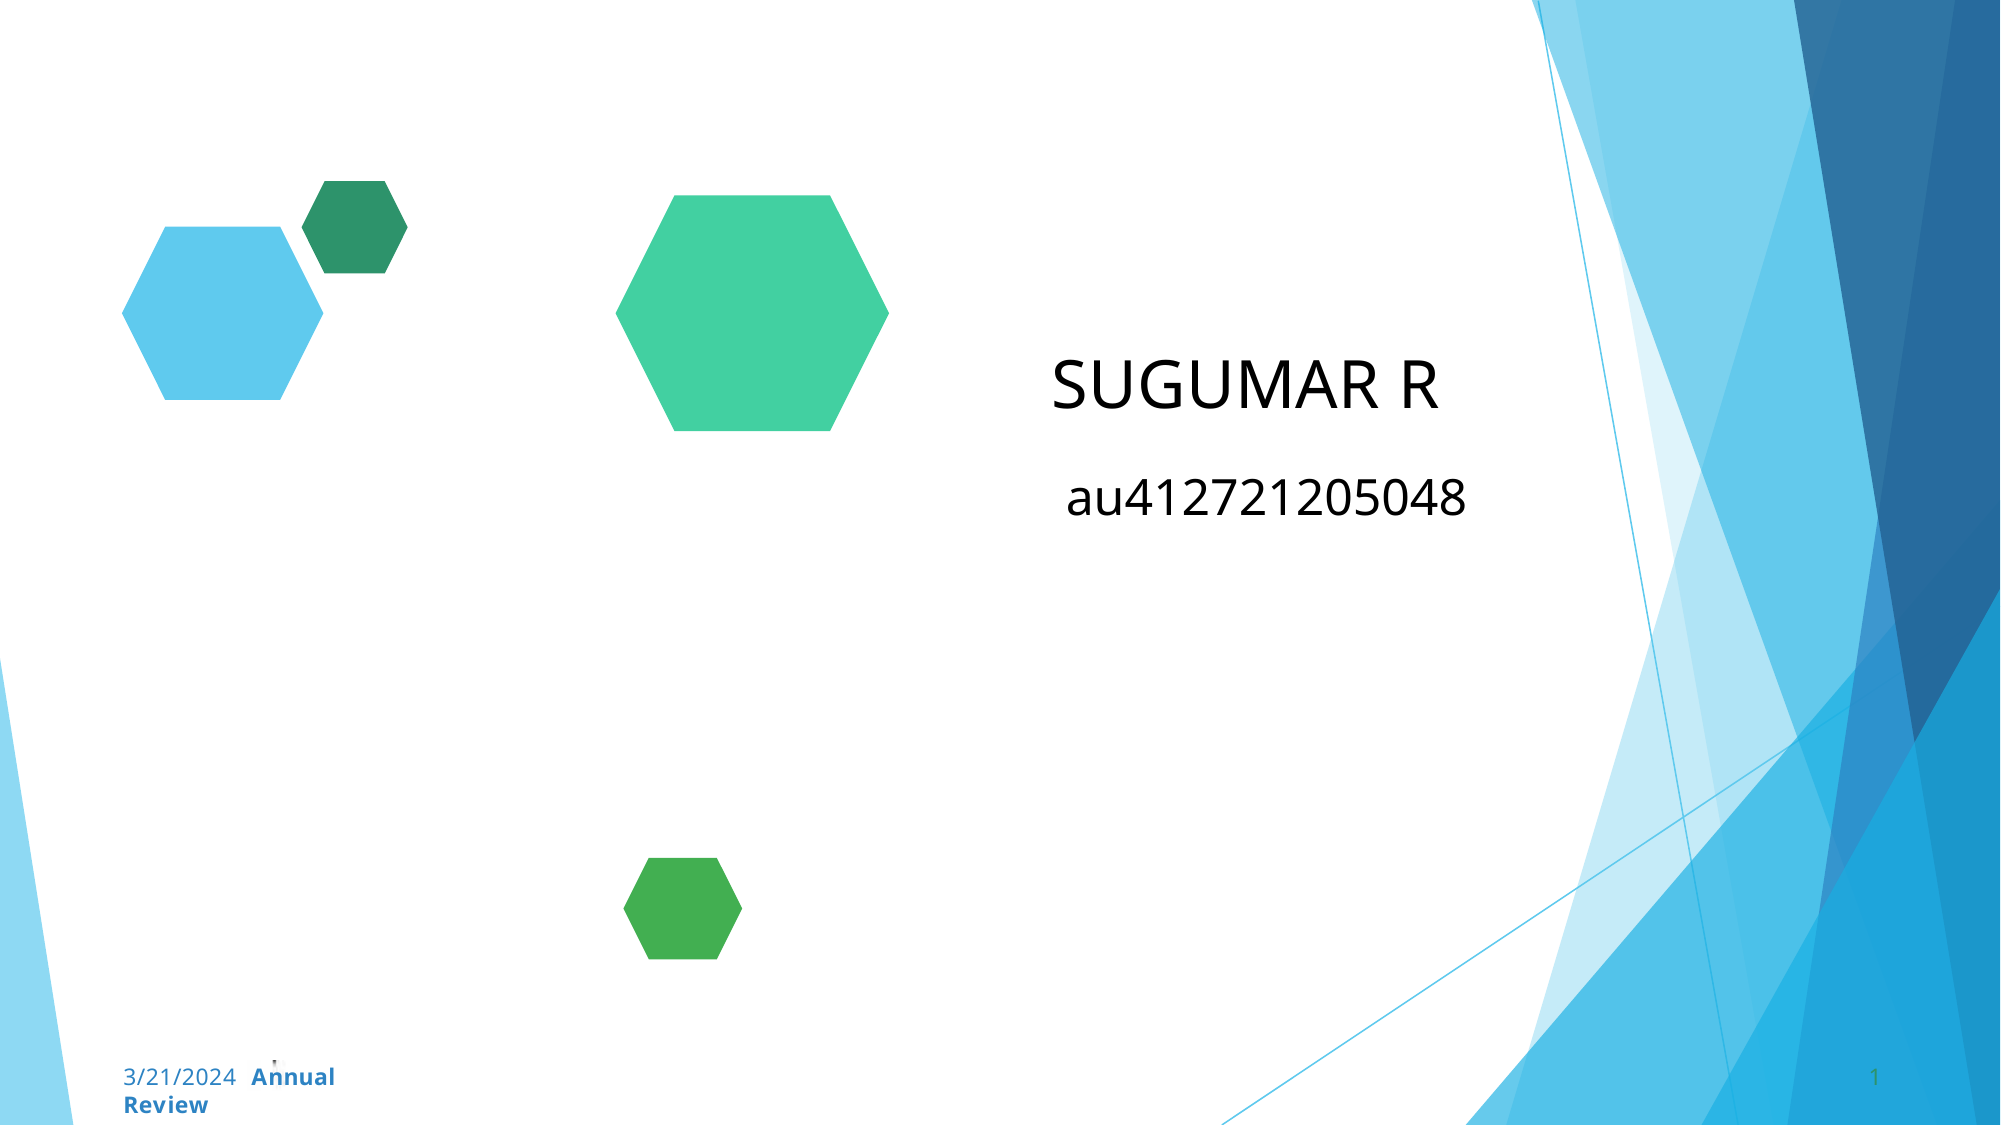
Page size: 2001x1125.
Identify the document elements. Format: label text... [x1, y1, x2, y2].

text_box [121, 180, 408, 401]
picture [110, 1060, 463, 1094]
text_box [615, 195, 890, 339]
text_box 3/21/2024 Annual Review [121, 1103, 417, 1118]
text_box au412721205048 [1063, 462, 1488, 525]
text_box [623, 857, 743, 960]
title SUGUMAR R [524, 339, 1476, 530]
slide_number 1 [1862, 1061, 1888, 1125]
